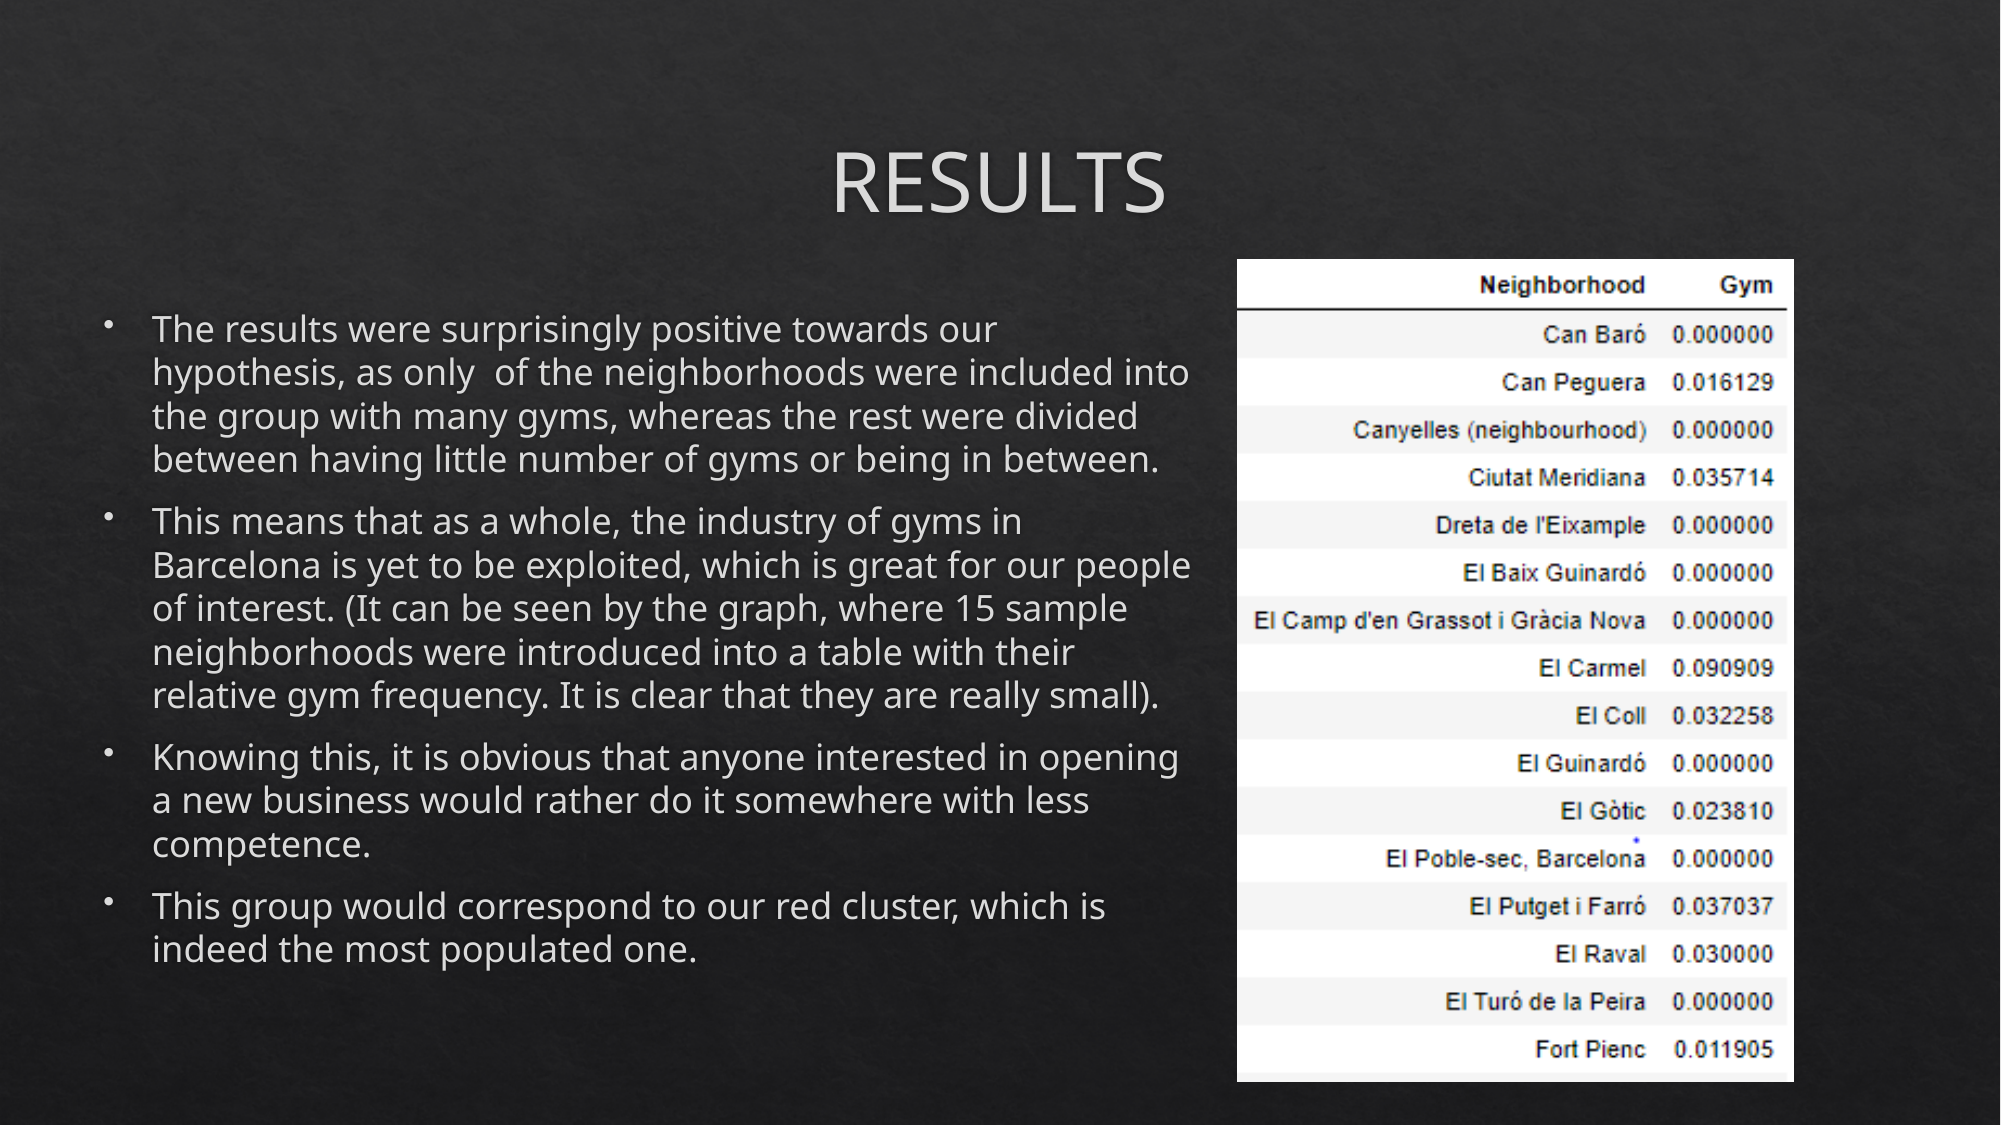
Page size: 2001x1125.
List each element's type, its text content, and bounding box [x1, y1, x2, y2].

title RESULTS [149, 99, 1849, 260]
picture [1237, 258, 1795, 1082]
list The results were surprisingly positive towards our hypothesis, as only of the neighborhoods were included into the group with many gyms, whereas the rest were divided between having little number of gyms or being in between. This means that as a whole, the industry of gyms in Barcelona is yet to be exploited, which is great for our people of interest. (It can be seen by the graph, where 15 sample neighborhoods were introduced into a table with their relative gym frequency. It is clear that they are really small). Knowing this, it is obvious that anyone interested in opening a new business would rather do it somewhere with less competence. This group would correspond to our red cluster, which is indeed the most populated one. [83, 298, 1210, 1043]
